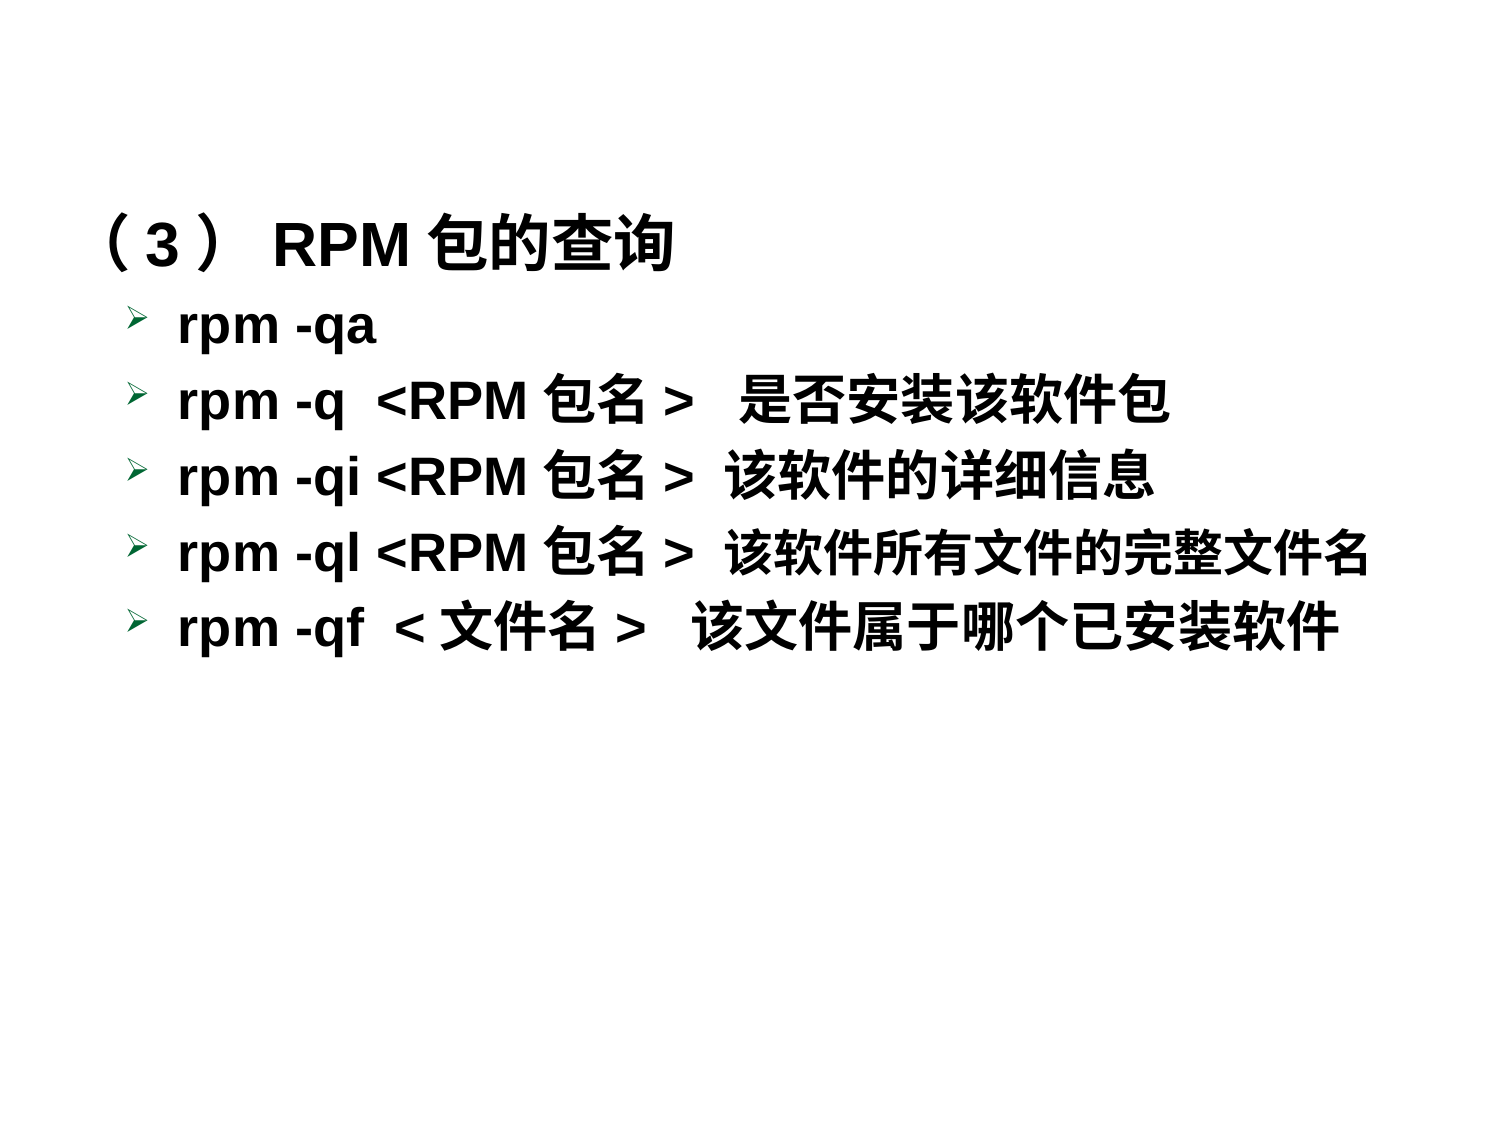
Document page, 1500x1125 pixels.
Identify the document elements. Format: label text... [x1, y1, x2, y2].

list （3）RPM包的查询 rpm -qa rpm -q <RPM包名> 是否安装该软件包 rpm -qi <RPM包名> 该软件的详细信息 rpm -ql <RPM包名> 该软件所有文件的完整文件名 rpm -qf <文件名> 该文件属于哪个已安装软件 [53, 196, 1498, 807]
